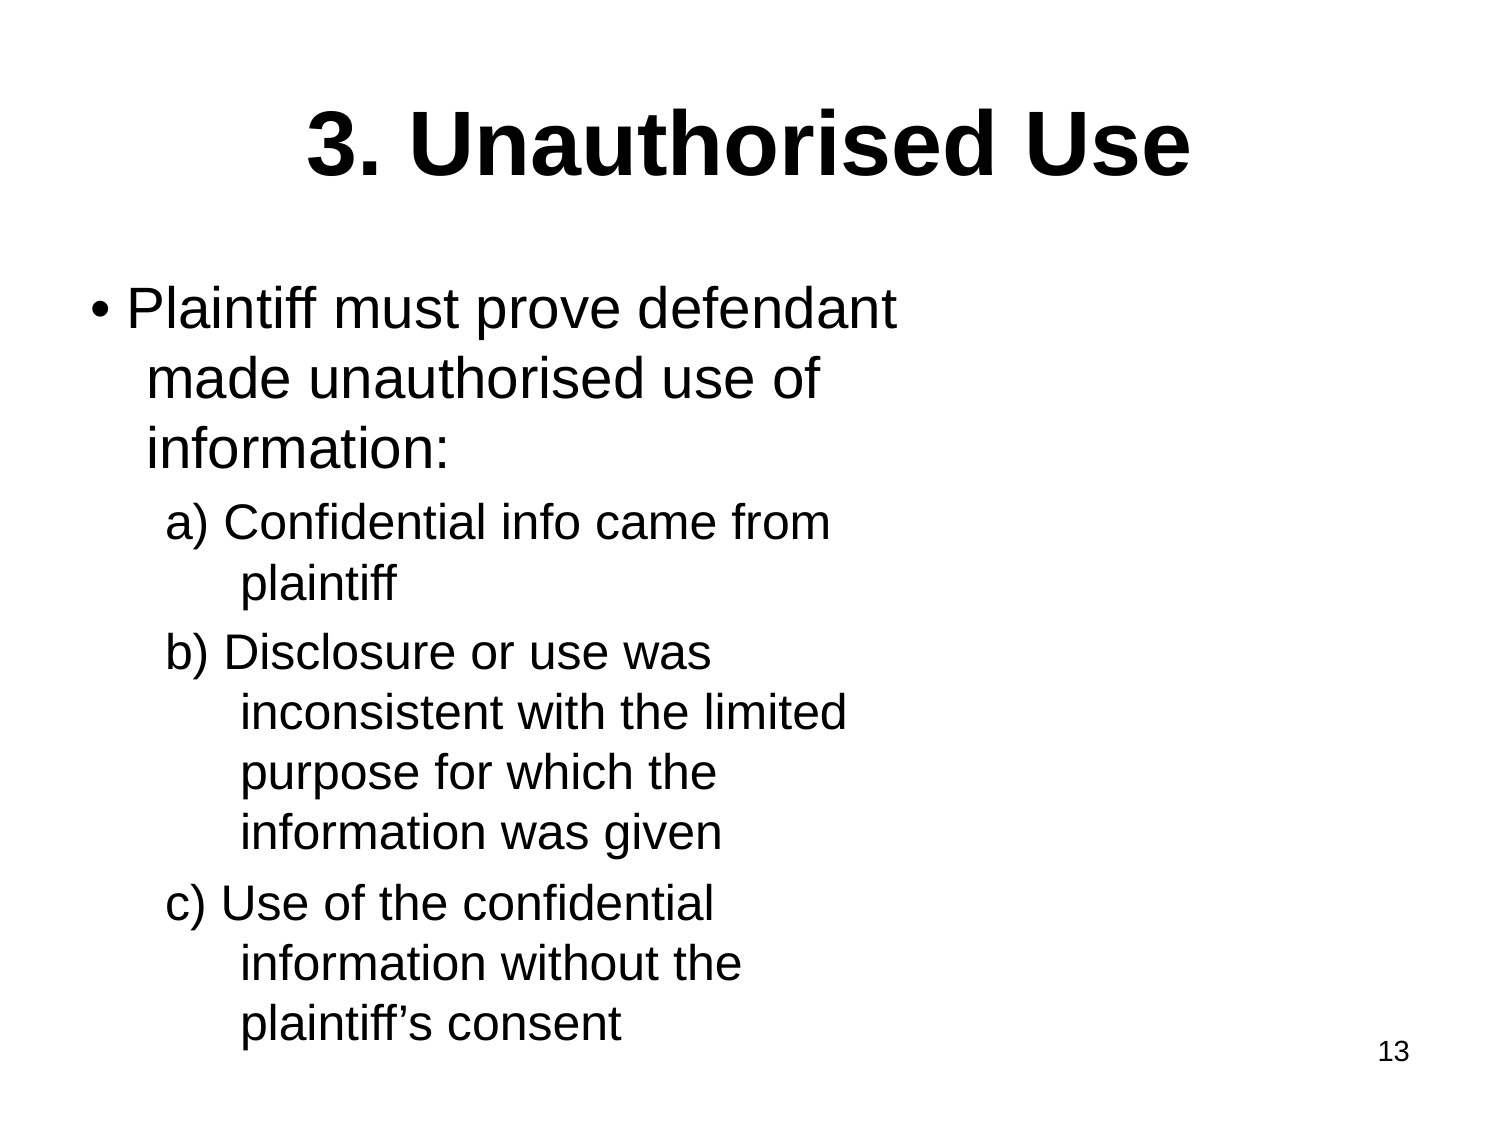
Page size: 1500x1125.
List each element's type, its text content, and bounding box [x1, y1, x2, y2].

slide_number 13 [1074, 1024, 1426, 1103]
title 3. Unauthorised Use [74, 44, 1426, 233]
list • Plaintiff must prove defendant made unauthorised use of information: a) Confidential info came from plaintiff b) Disclosure or use was inconsistent with the limited purpose for which the information was given c) Use of the confidential information without the plaintiff’s consent [74, 262, 926, 1006]
